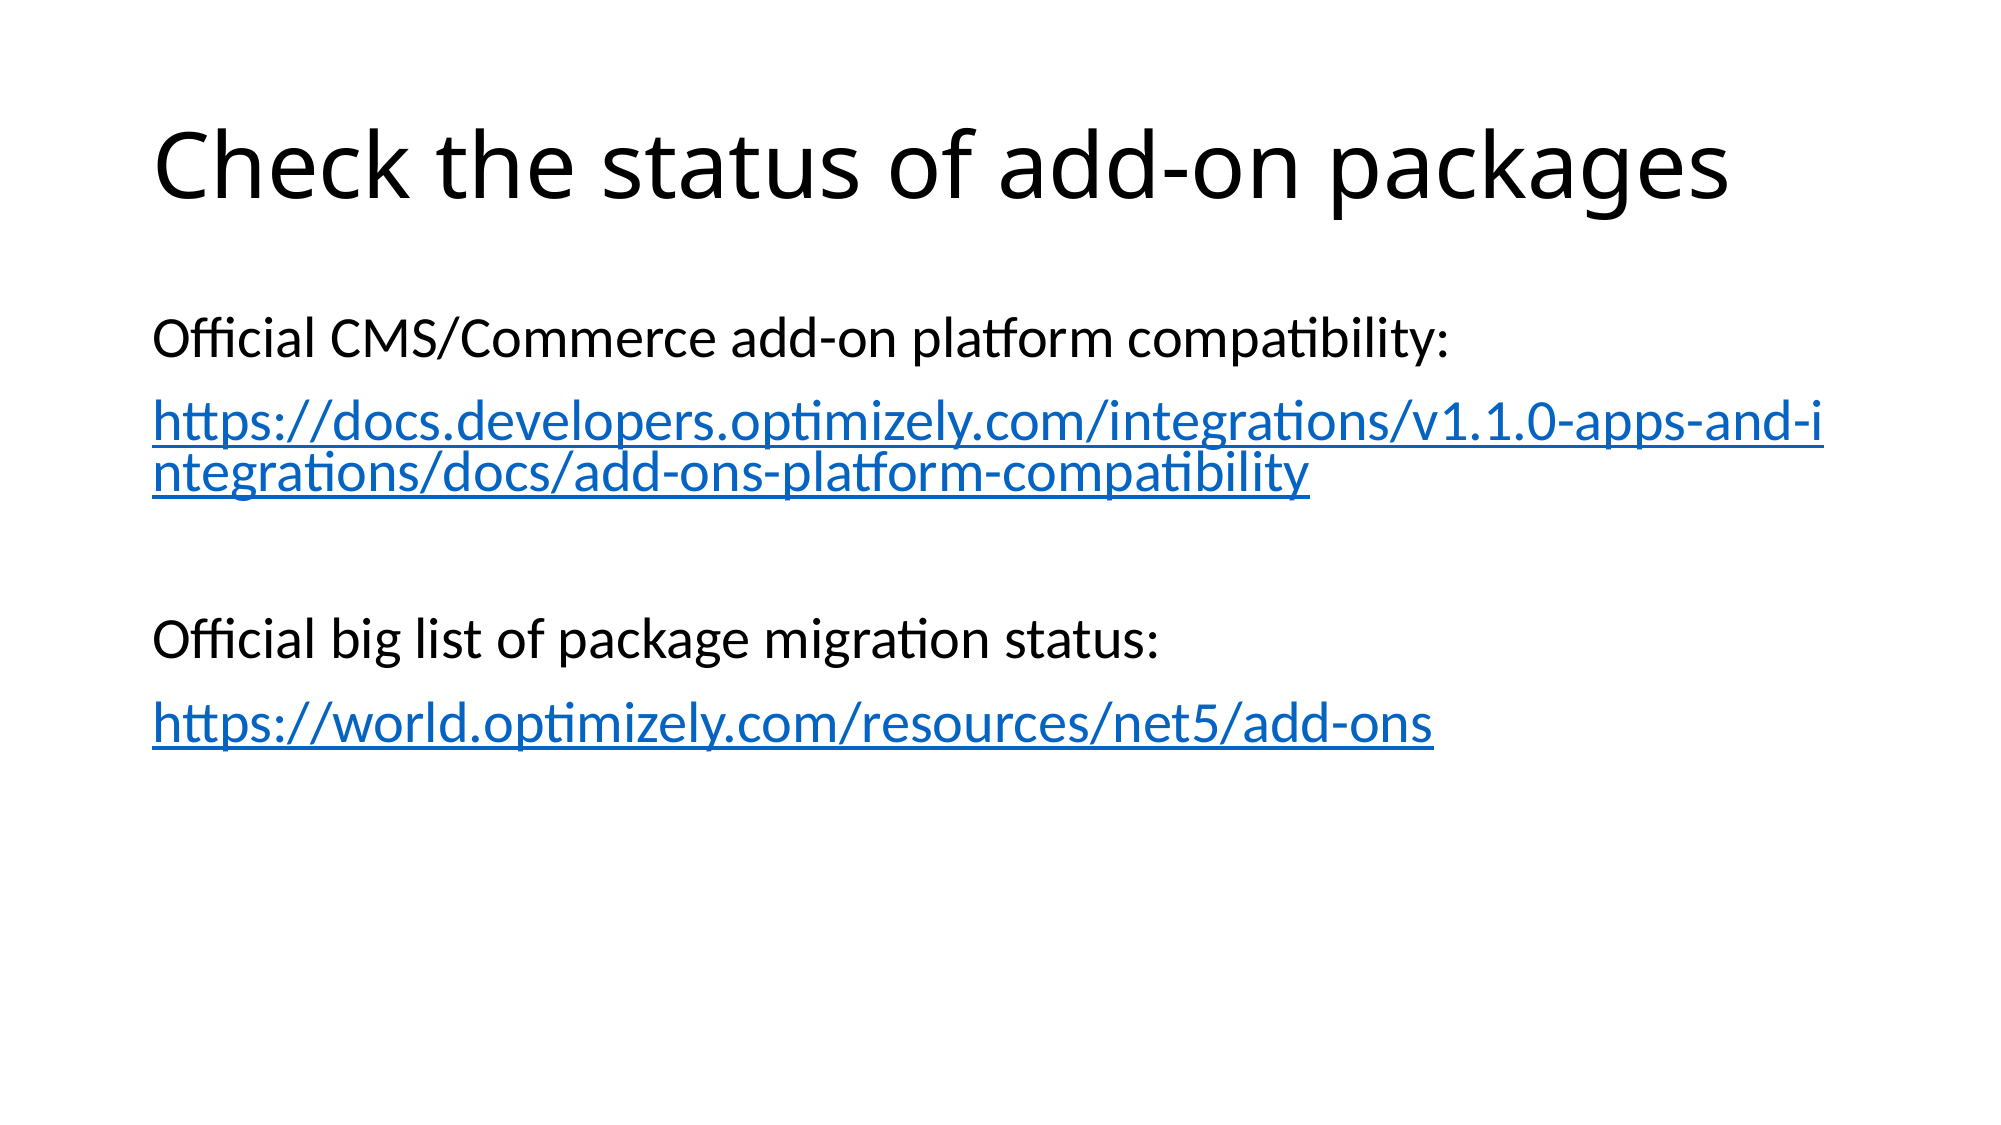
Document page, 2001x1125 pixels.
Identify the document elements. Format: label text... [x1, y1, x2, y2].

title Check the status of add-on packages [137, 59, 1863, 278]
list Official CMS/Commerce add-on platform compatibility: https://docs.developers.optimizely.com/integrations/v1.1.0-apps-and-integrations/docs/add-ons-platform-compatibility Official big list of package migration status: https://world.optimizely.com/resources/net5/add-ons [137, 299, 1863, 1014]
